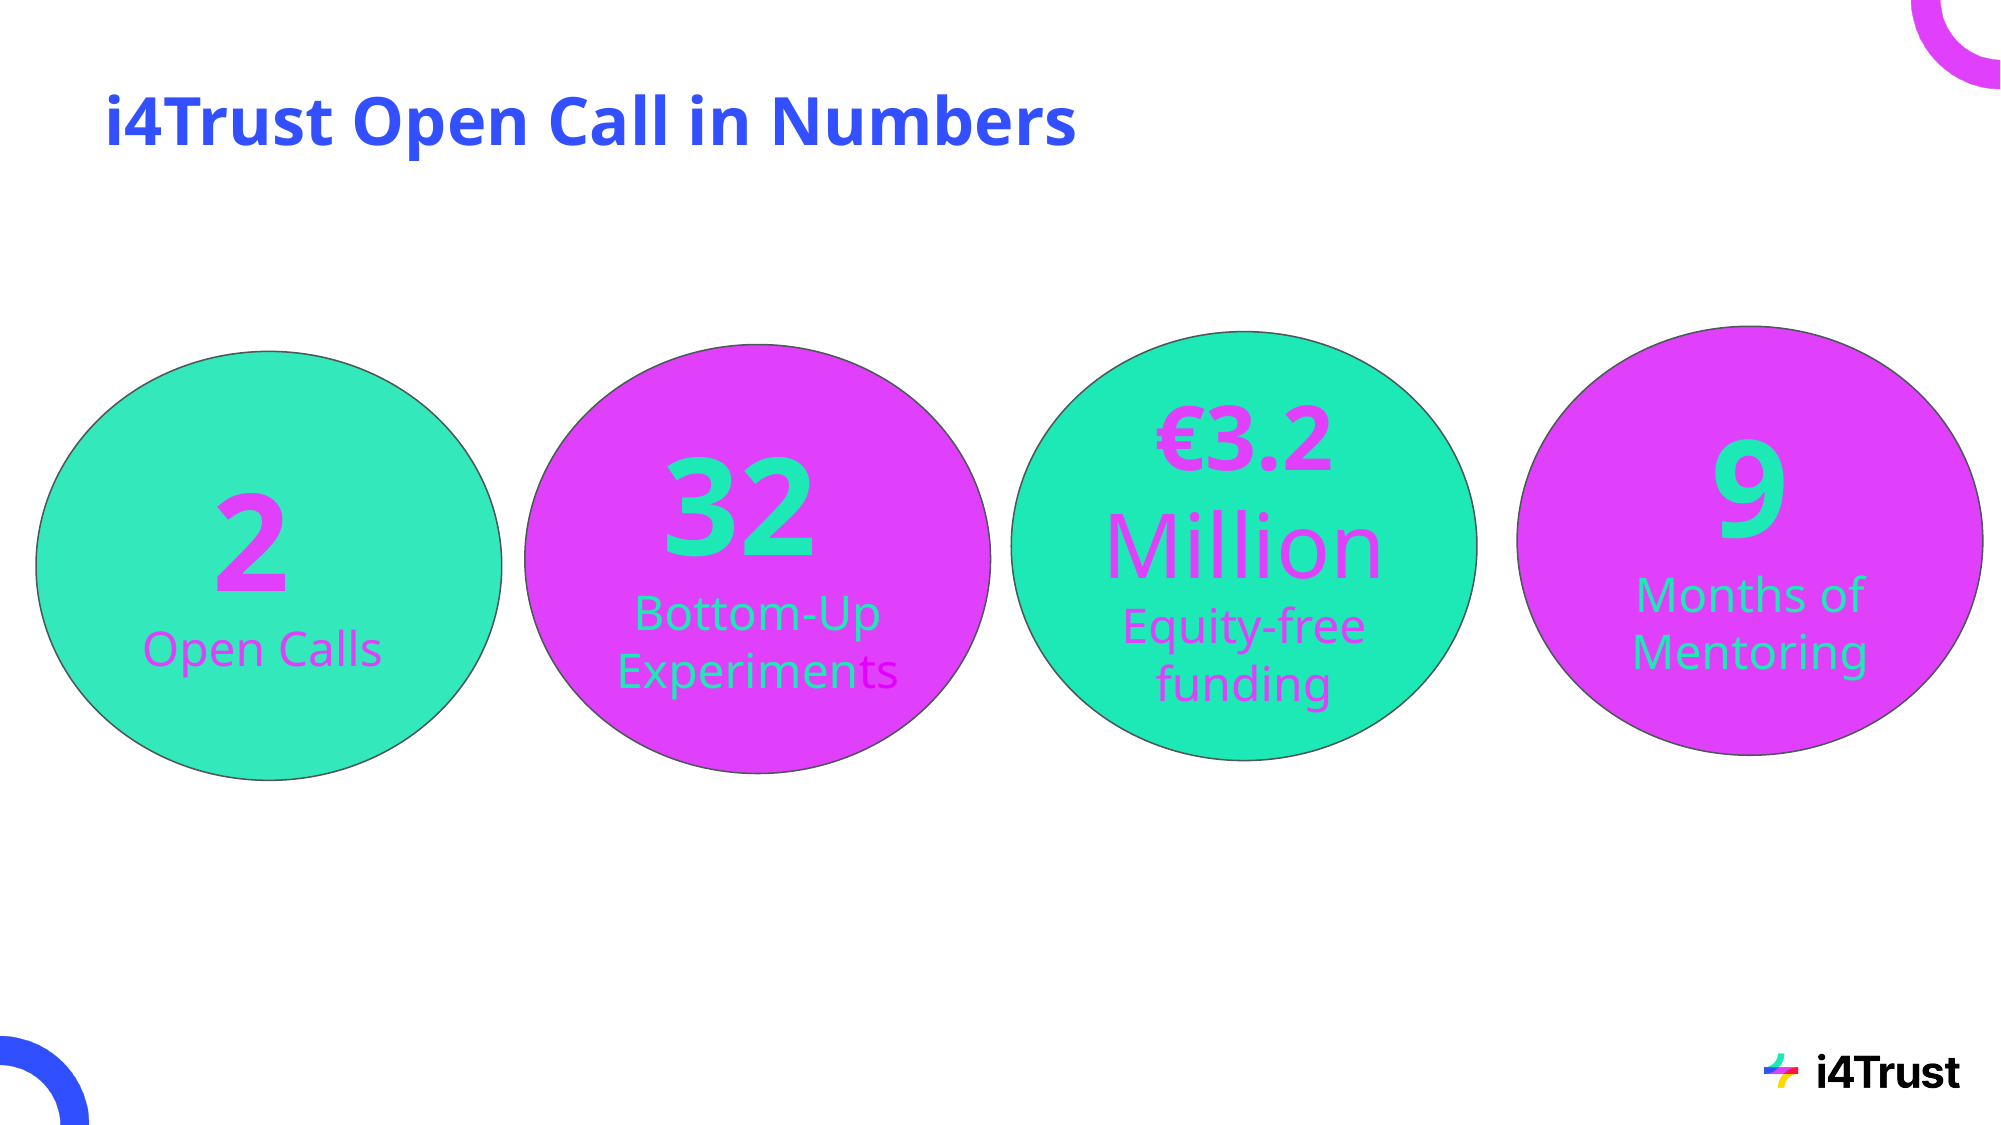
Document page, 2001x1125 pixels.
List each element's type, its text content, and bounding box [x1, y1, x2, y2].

text_box 9 Months of Mentoring [1517, 326, 1983, 756]
picture [1911, 0, 2001, 78]
text_box 2 Open Calls [36, 351, 502, 781]
title i4Trust Open Call in Numbers [104, 78, 2001, 299]
text_box 32 Bottom-Up Experiments [524, 344, 991, 774]
text_box €3.2 Million Equity-free funding [1011, 331, 1477, 761]
picture [0, 1036, 89, 1125]
picture [1763, 1043, 1961, 1099]
